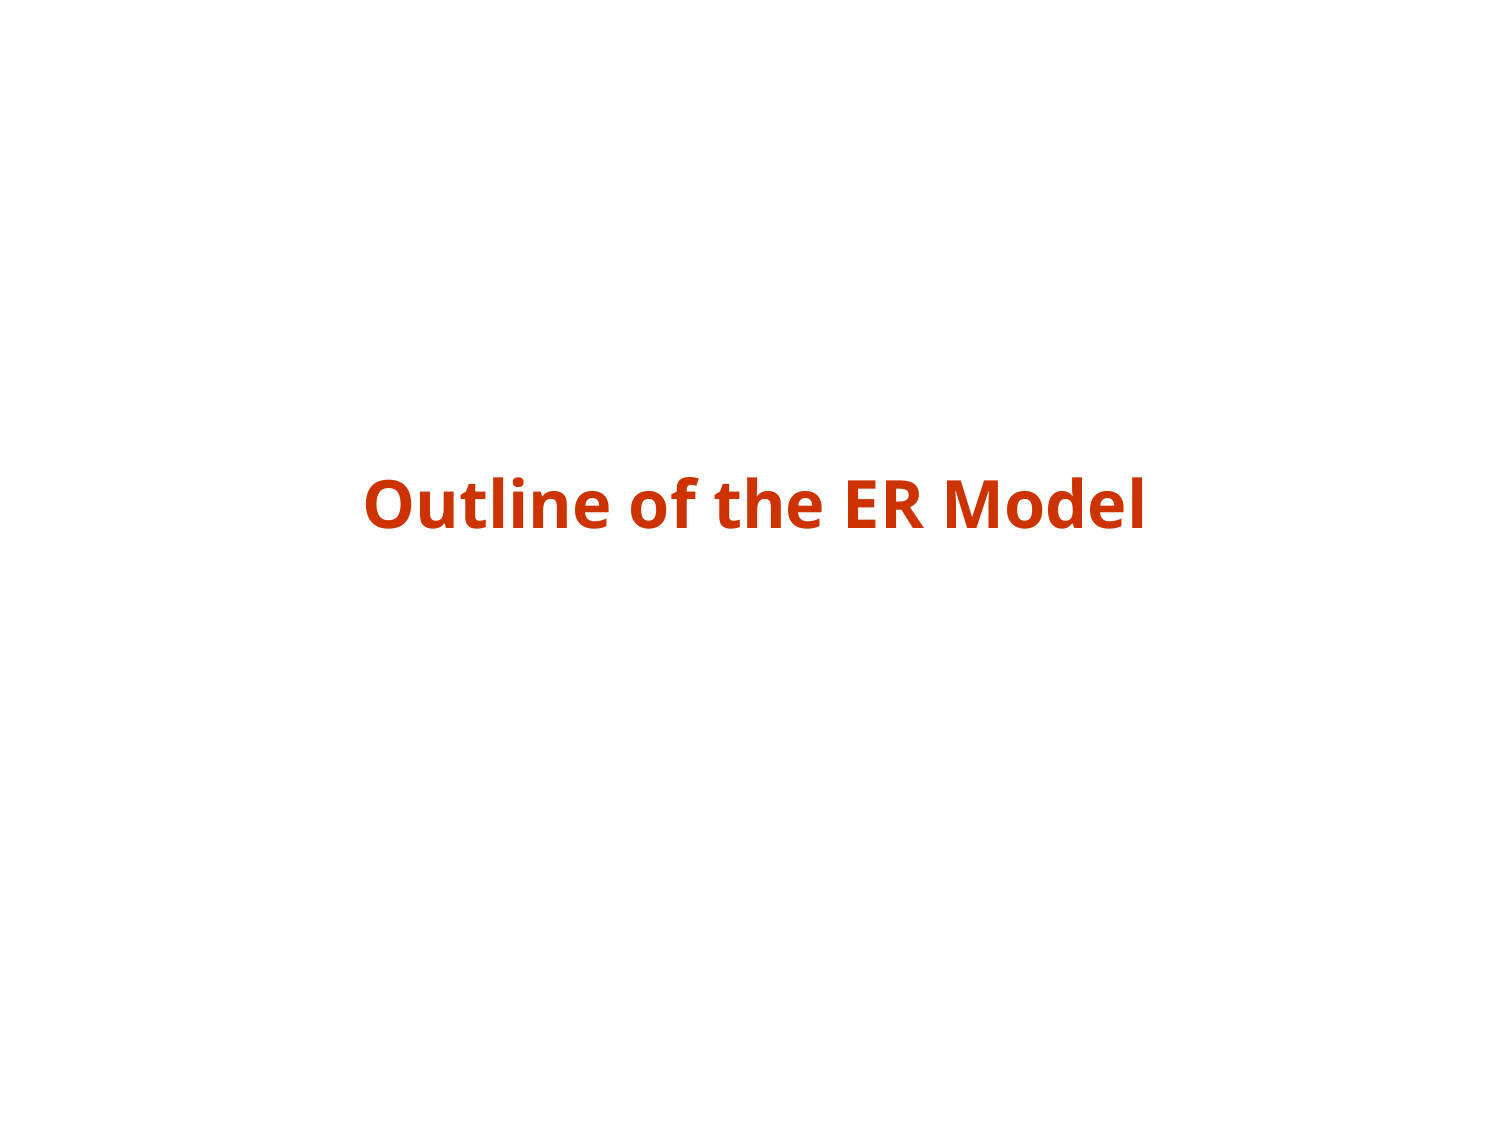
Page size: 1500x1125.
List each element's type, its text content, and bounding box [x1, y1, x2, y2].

text_box [233, 467, 1357, 930]
title Outline of the ER Model [77, 448, 1434, 549]
